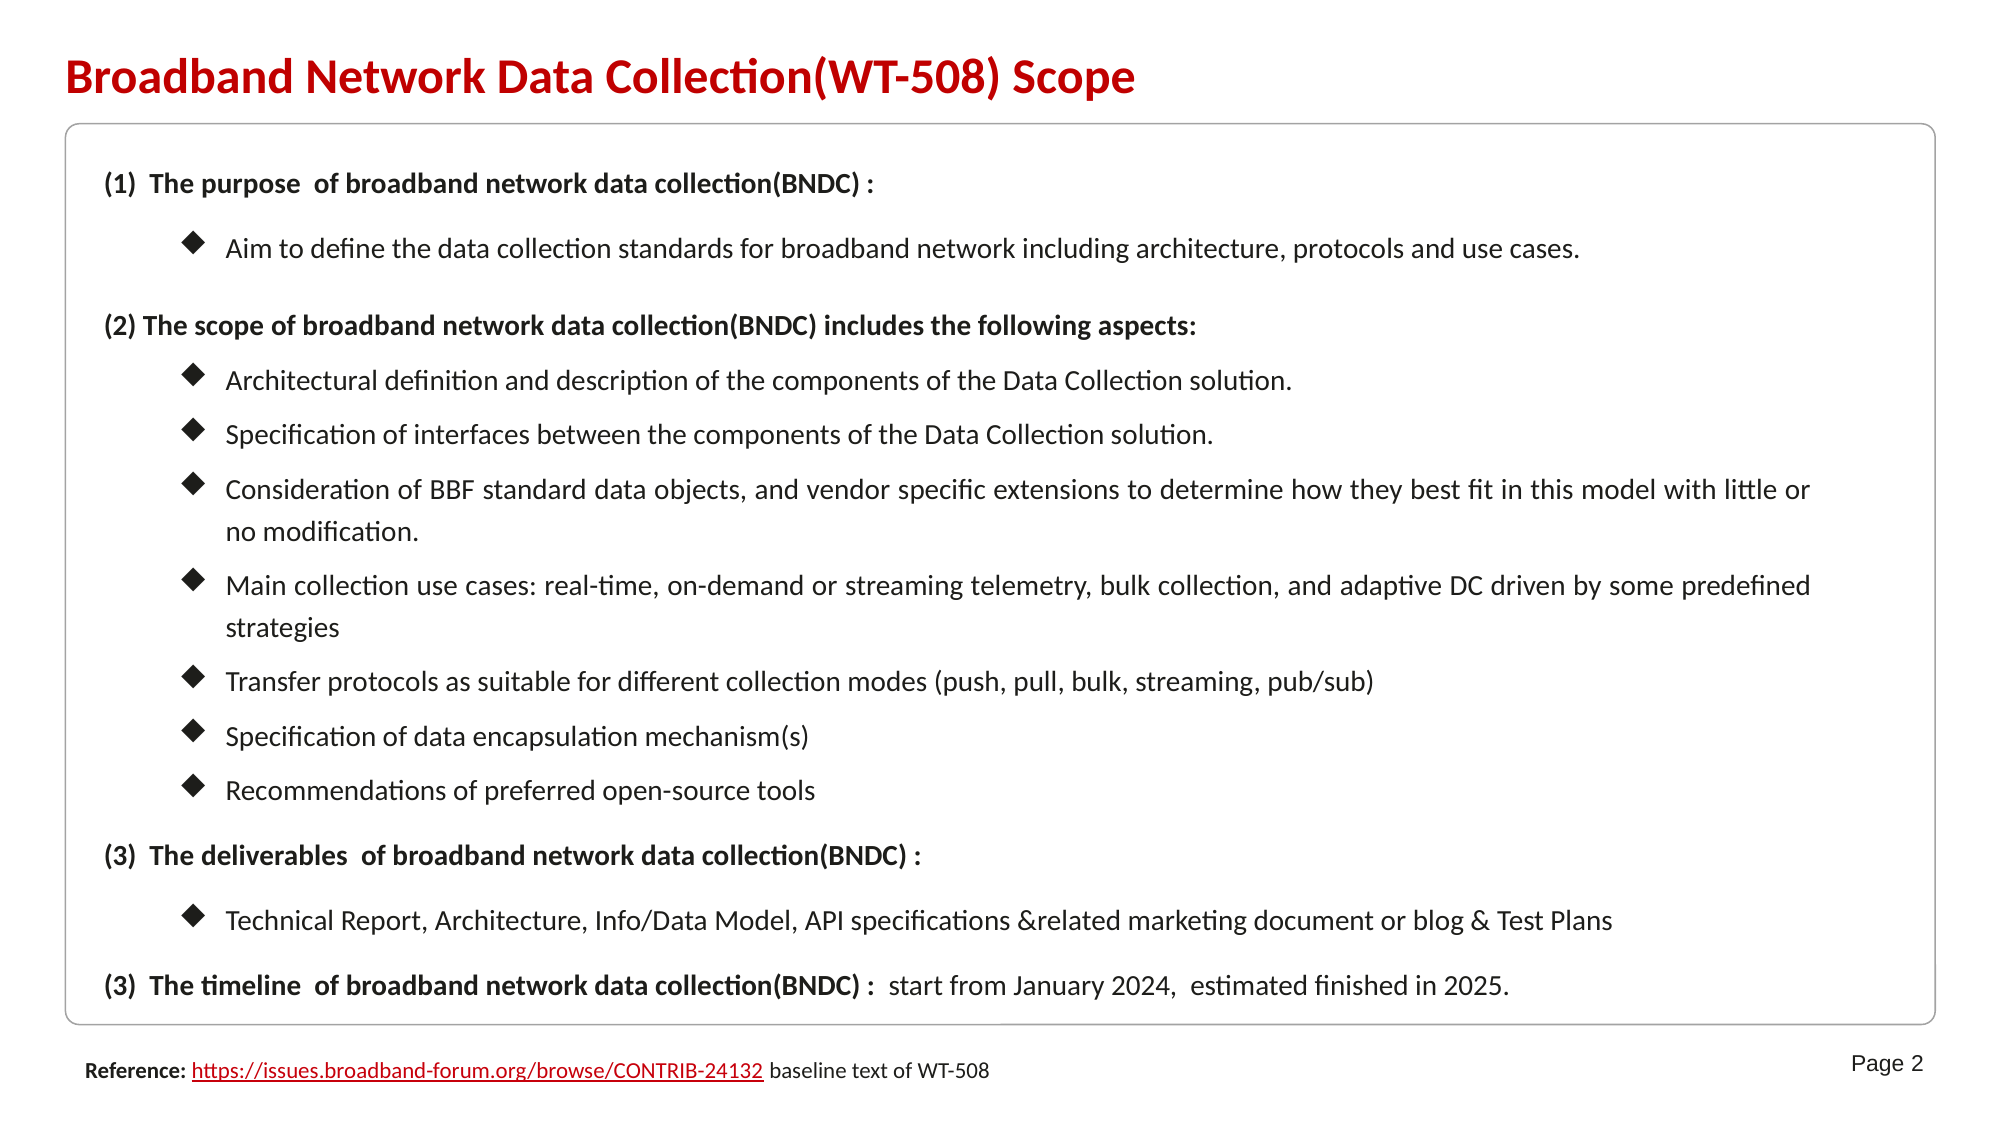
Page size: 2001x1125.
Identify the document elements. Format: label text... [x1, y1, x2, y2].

text_box [65, 123, 1936, 1025]
text_box Broadband Network Data Collection(WT-508) Scope [65, 26, 1936, 109]
text_box (1) The purpose of broadband network data collection(BNDC) : Aim to define the data collection standards for broadband network including architecture, protocols and use cases. (2) The scope of broadband network data collection(BNDC) includes the following aspects: Architectural definition and description of the components of the Data Collection solution. Specification of interfaces between the components of the Data Collection solution. Consideration of BBF standard data objects, and vendor specific extensions to determine how they best fit in this model with little or no modification. Main collection use cases: real-time, on-demand or streaming telemetry, bulk collection, and adaptive DC driven by some predefined strategies Transfer protocols as suitable for different collection modes (push, pull, bulk, streaming, pub/sub) Specification of data encapsulation mechanism(s) Recommendations of preferred open-source tools (3) The deliverables of broadband network data collection(BNDC) : Technical Report, Architecture, Info/Data Model, API specifications &related marketing document or blog & Test Plans (3) The timeline of broadband network data collection(BNDC) : start from January 2024, estimated finished in 2025. [88, 139, 1827, 1009]
